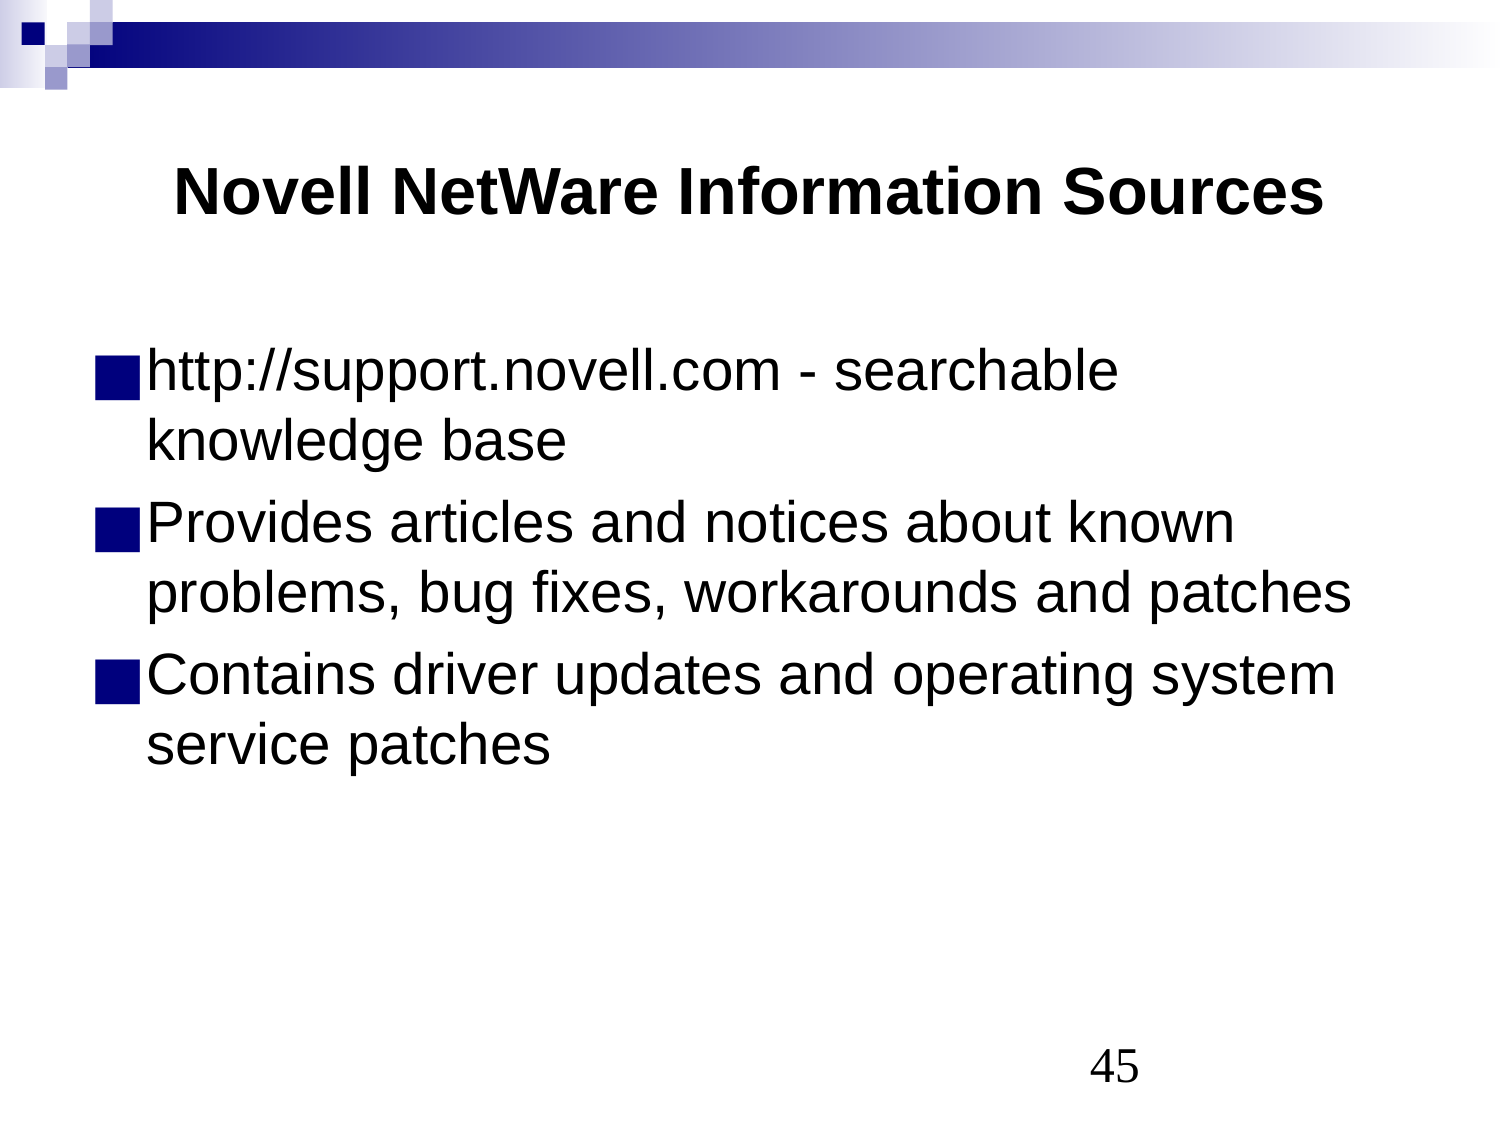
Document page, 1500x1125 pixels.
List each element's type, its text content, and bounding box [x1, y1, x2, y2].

title Novell NetWare Information Sources [75, 75, 1425, 300]
list http://support.novell.com - searchable knowledge base Provides articles and notices about known problems, bug fixes, workarounds and patches Contains driver updates and operating system service patches [75, 324, 1425, 963]
slide_number ‹#› [1074, 1025, 1425, 1100]
